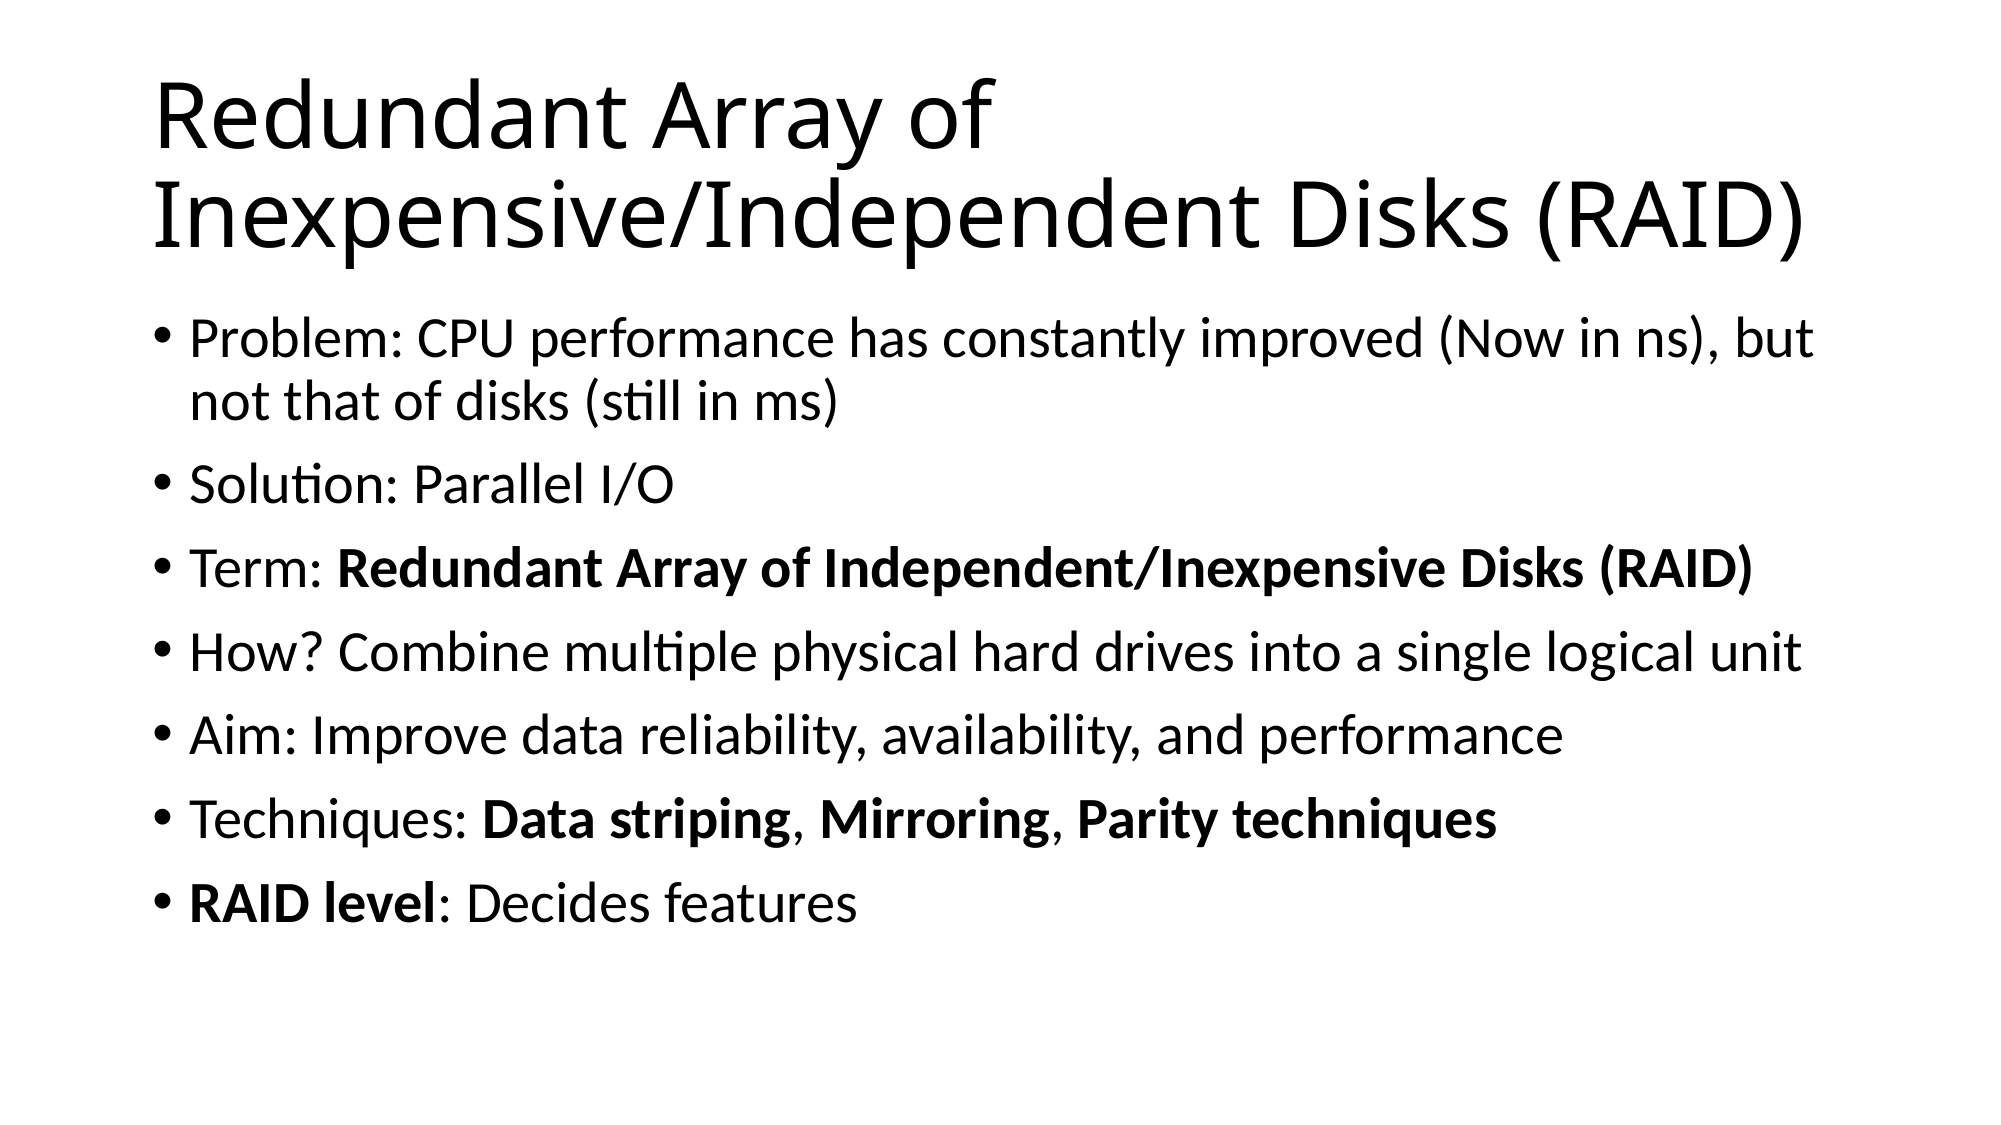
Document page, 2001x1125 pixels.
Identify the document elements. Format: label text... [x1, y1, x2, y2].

title Redundant Array of Inexpensive/Independent Disks (RAID) [137, 59, 1863, 278]
list Problem: CPU performance has constantly improved (Now in ns), but not that of disks (still in ms) Solution: Parallel I/O Term: Redundant Array of Independent/Inexpensive Disks (RAID) How? Combine multiple physical hard drives into a single logical unit Aim: Improve data reliability, availability, and performance Techniques: Data striping, Mirroring, Parity techniques RAID level: Decides features [137, 299, 1863, 1014]
